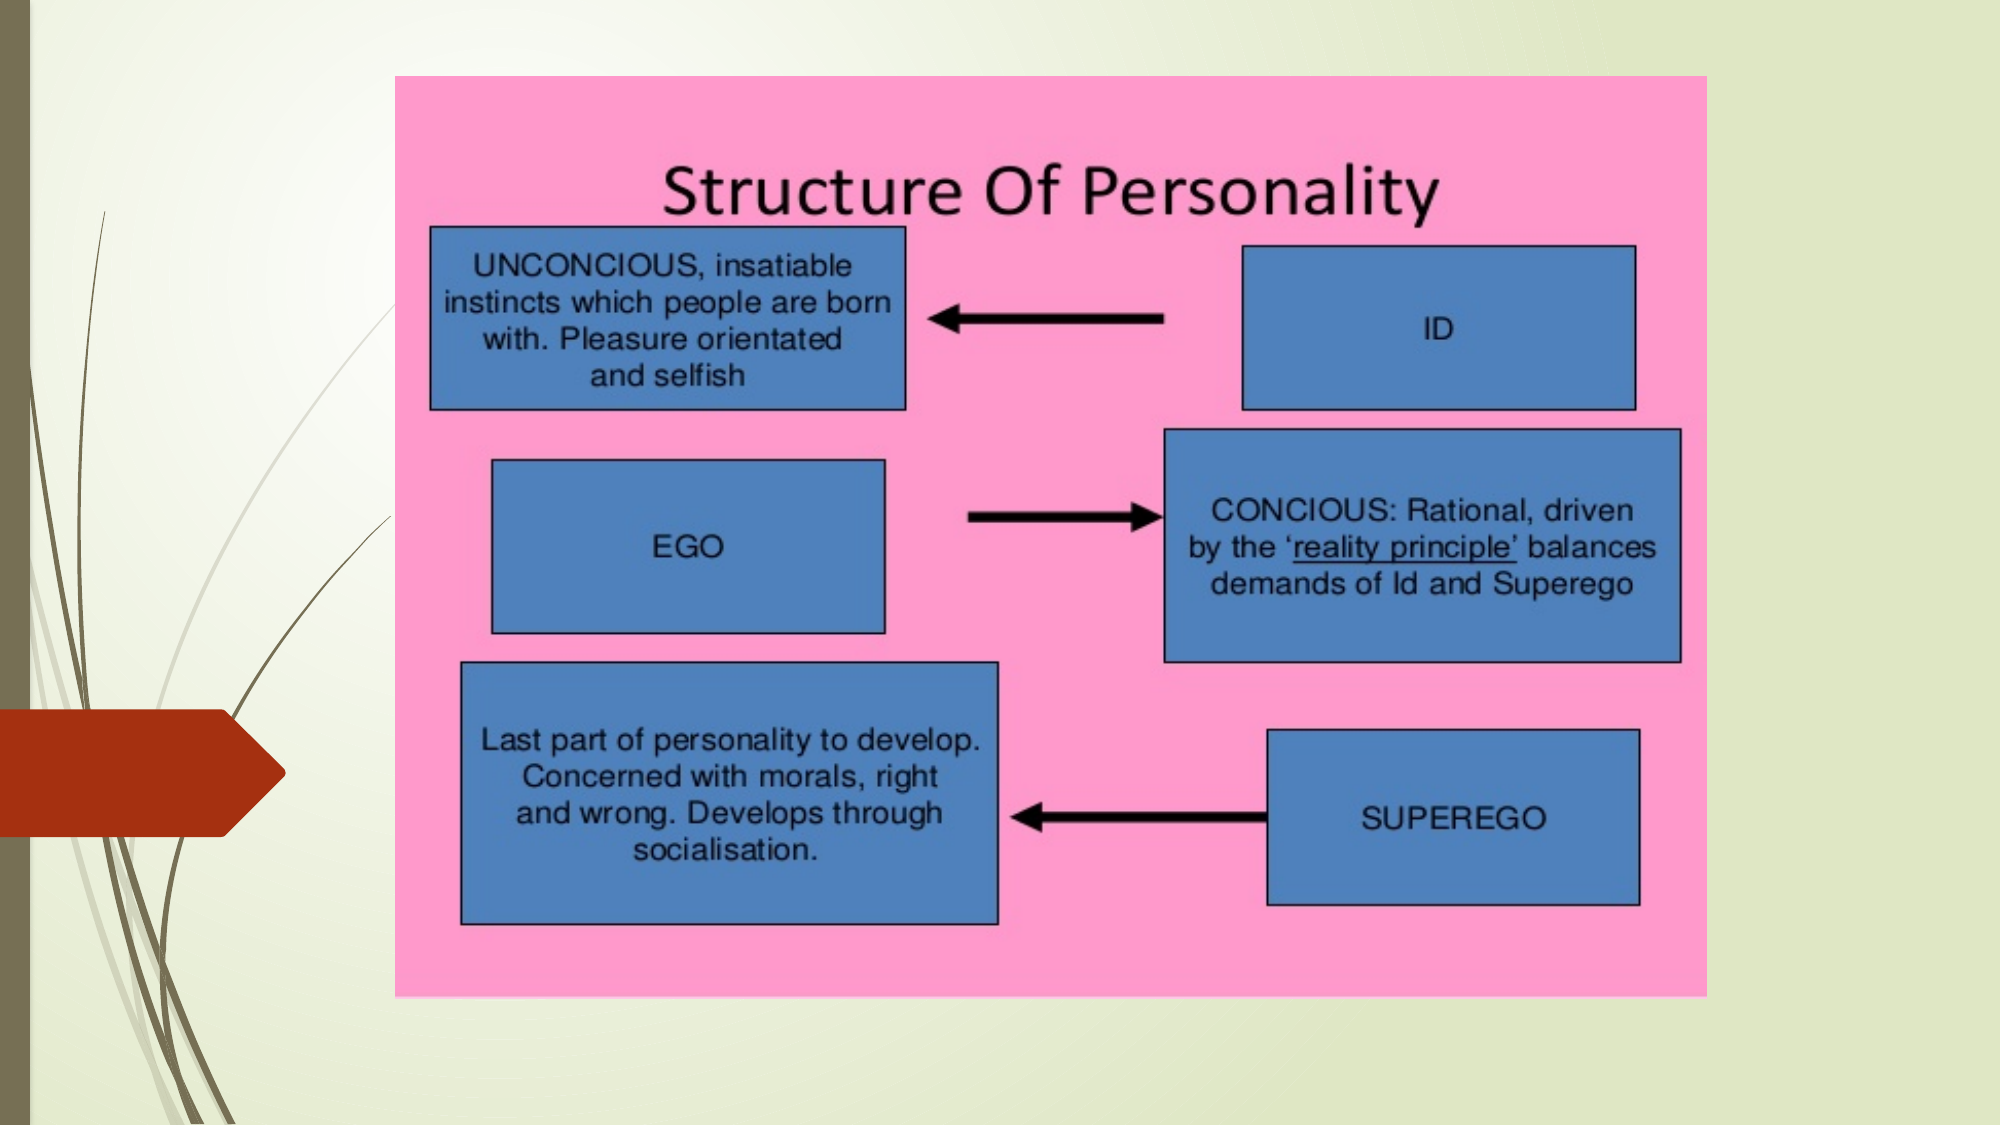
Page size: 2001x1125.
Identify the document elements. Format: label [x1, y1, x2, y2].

subtitle [395, 45, 1888, 969]
picture [395, 76, 1707, 999]
